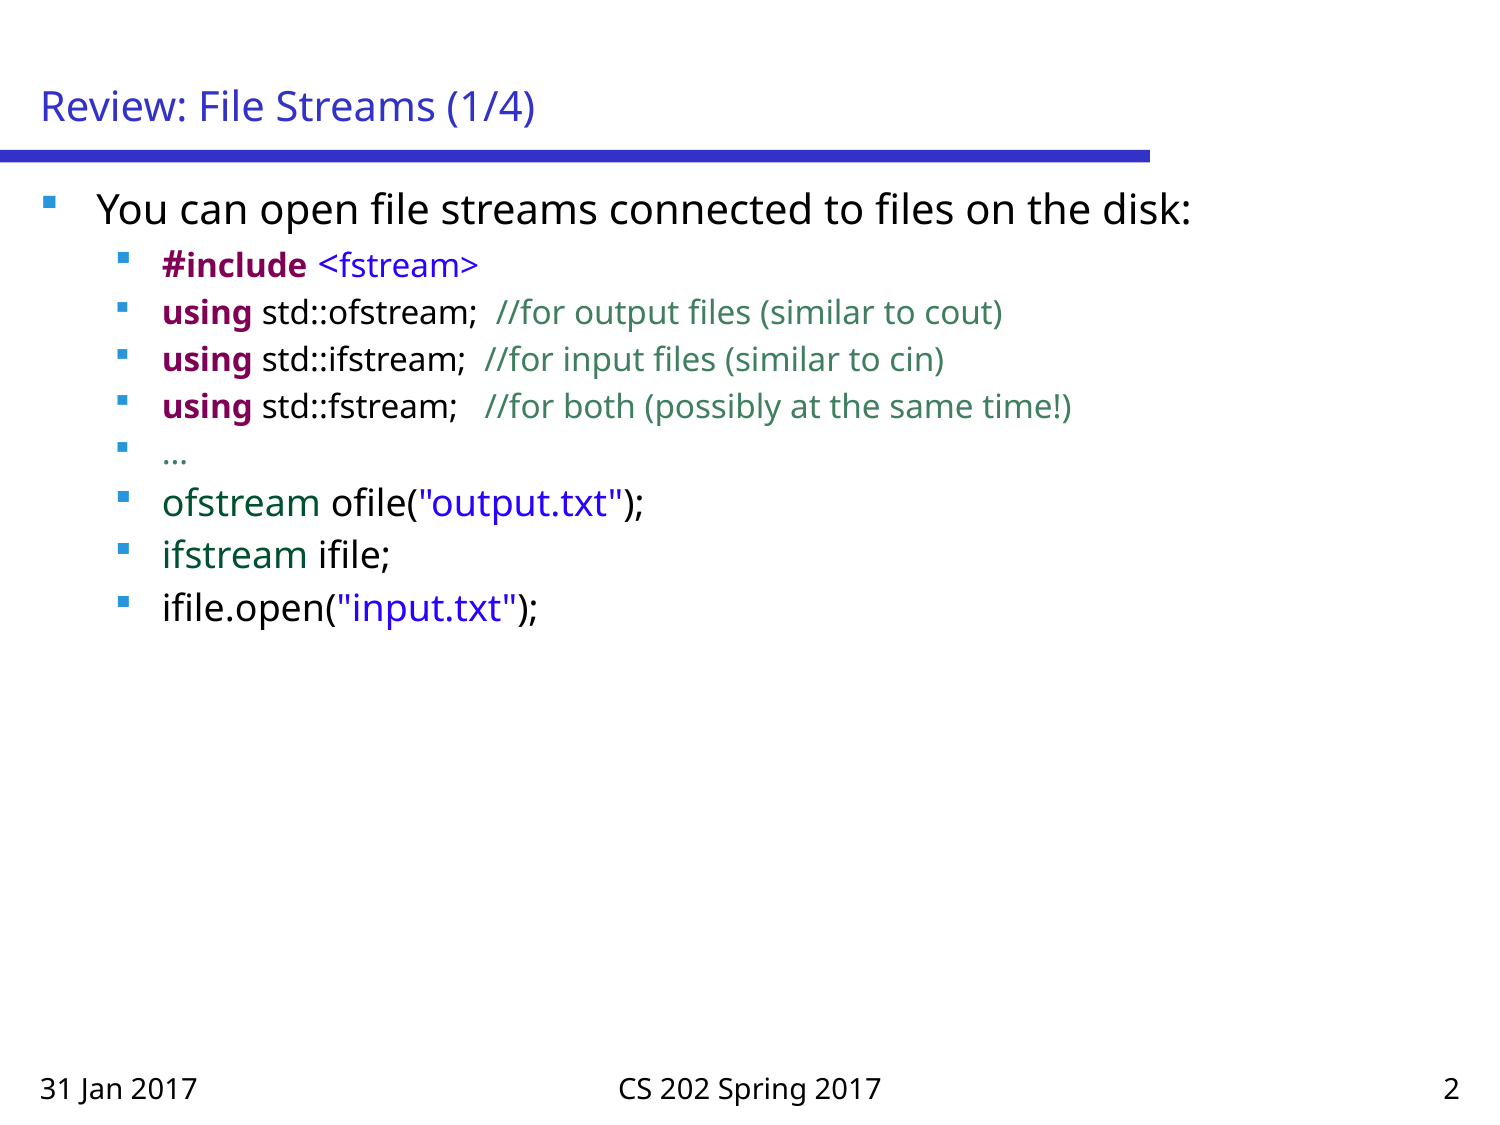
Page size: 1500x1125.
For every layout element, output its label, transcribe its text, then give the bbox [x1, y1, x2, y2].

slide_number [24, 1062, 375, 1113]
footer CS 202 Spring 2017 [387, 1062, 1113, 1113]
list You can open file streams connected to files on the disk: #include <fstream> using std::ofstream; //for output files (similar to cout) using std::ifstream; //for input files (similar to cin) using std::fstream; //for both (possibly at the same time!) … ofstream ofile("output.txt"); ifstream ifile; ifile.open("input.txt"); [24, 174, 1475, 1050]
slide_number 2 [1125, 1062, 1475, 1113]
title Review: File Streams (1/4) [24, 24, 1475, 138]
